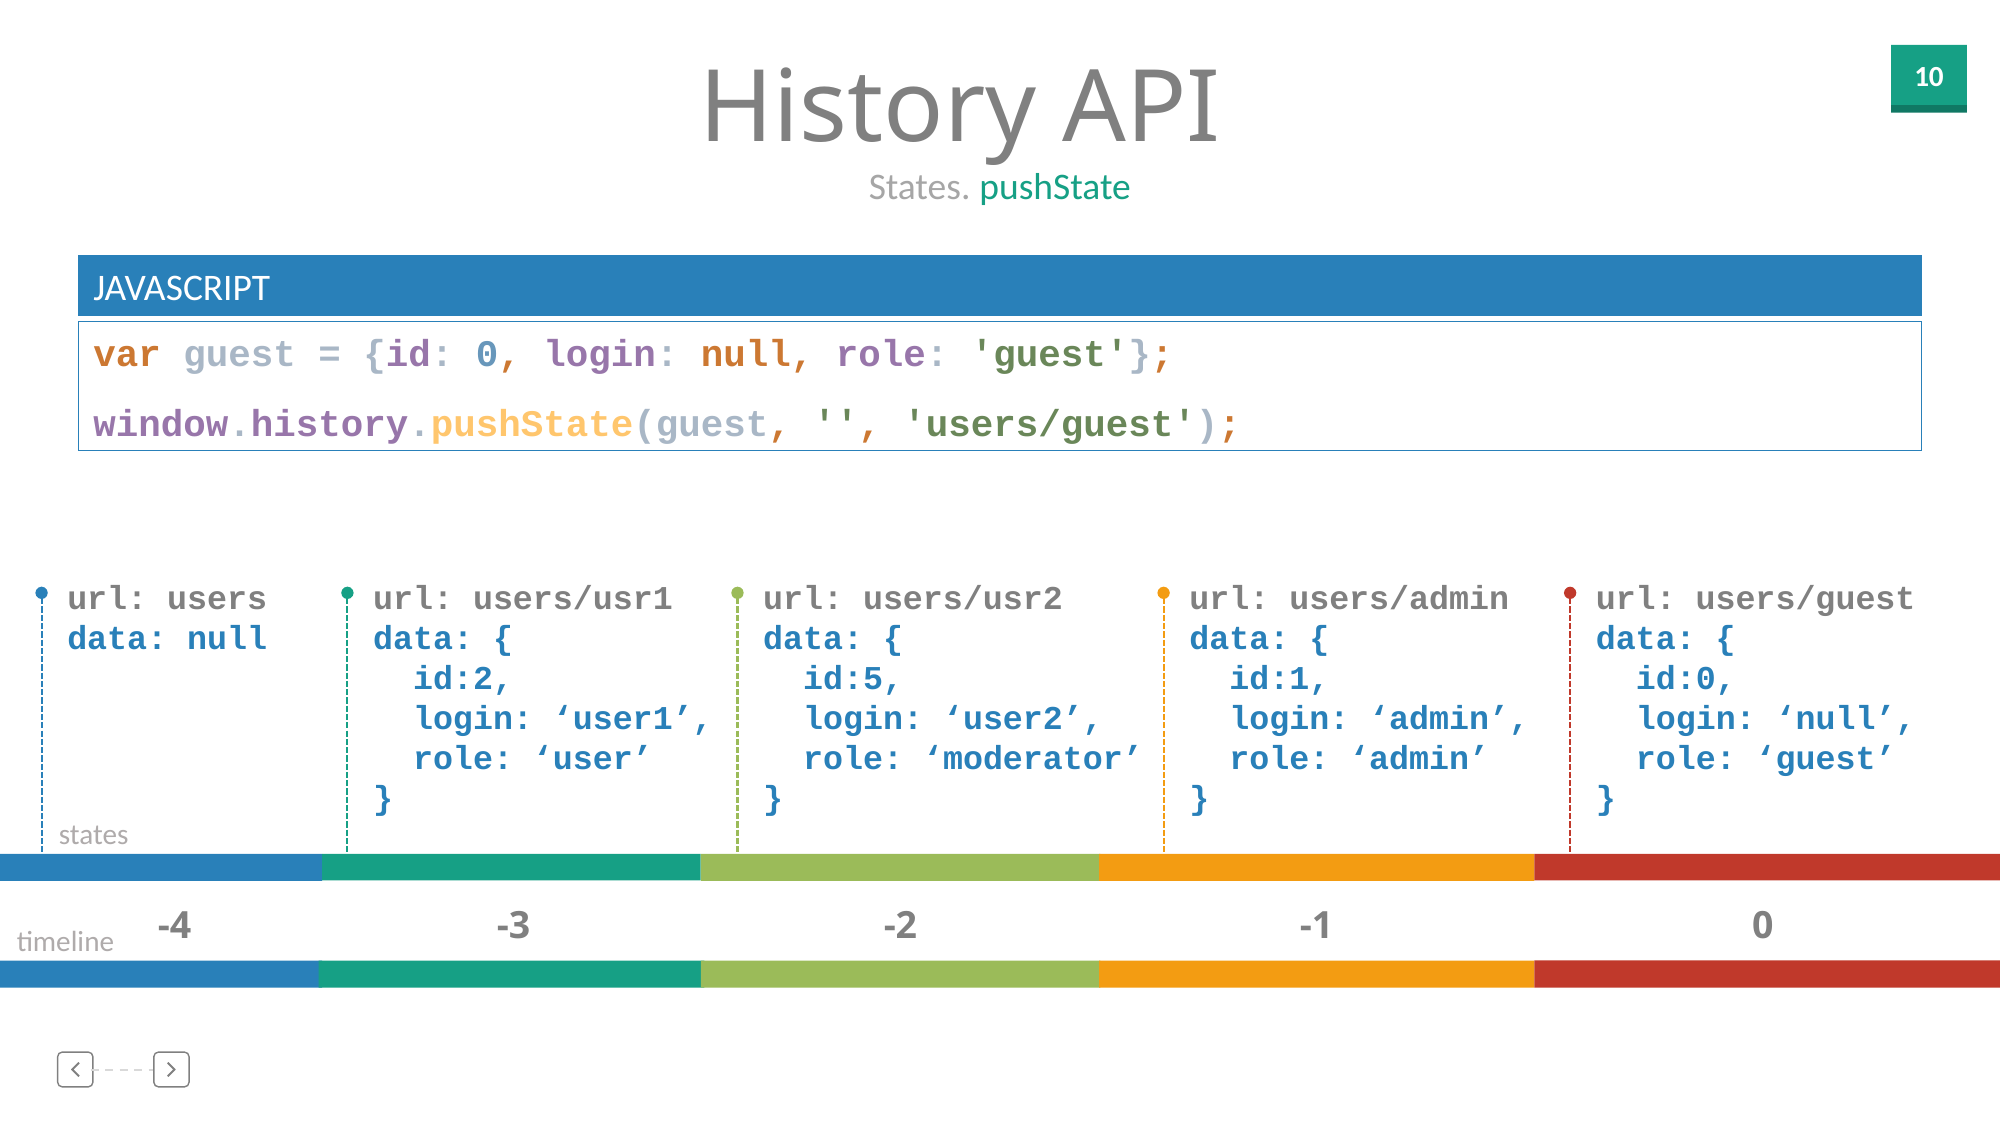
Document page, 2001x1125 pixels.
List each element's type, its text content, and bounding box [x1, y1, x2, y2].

text_box States. pushState [853, 169, 1146, 215]
text_box url: users/admin data: { id:1, login: ‘admin’, role: ‘admin’ } [1174, 569, 1581, 808]
text_box History API [685, 33, 1315, 169]
text_box url: users data: null [52, 569, 358, 704]
text_box url: users/usr2 data: { id:5, login: ‘user2’, role: ‘moderator’ } [748, 569, 1174, 808]
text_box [0, 808, 2000, 988]
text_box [78, 248, 1922, 453]
text_box url: users/guest data: { id:0, login: ‘null’, role: ‘guest’ } [1581, 569, 2000, 808]
text_box url: users/usr1 data: { id:2, login: ‘user1’, role: ‘user’ } [358, 569, 748, 808]
